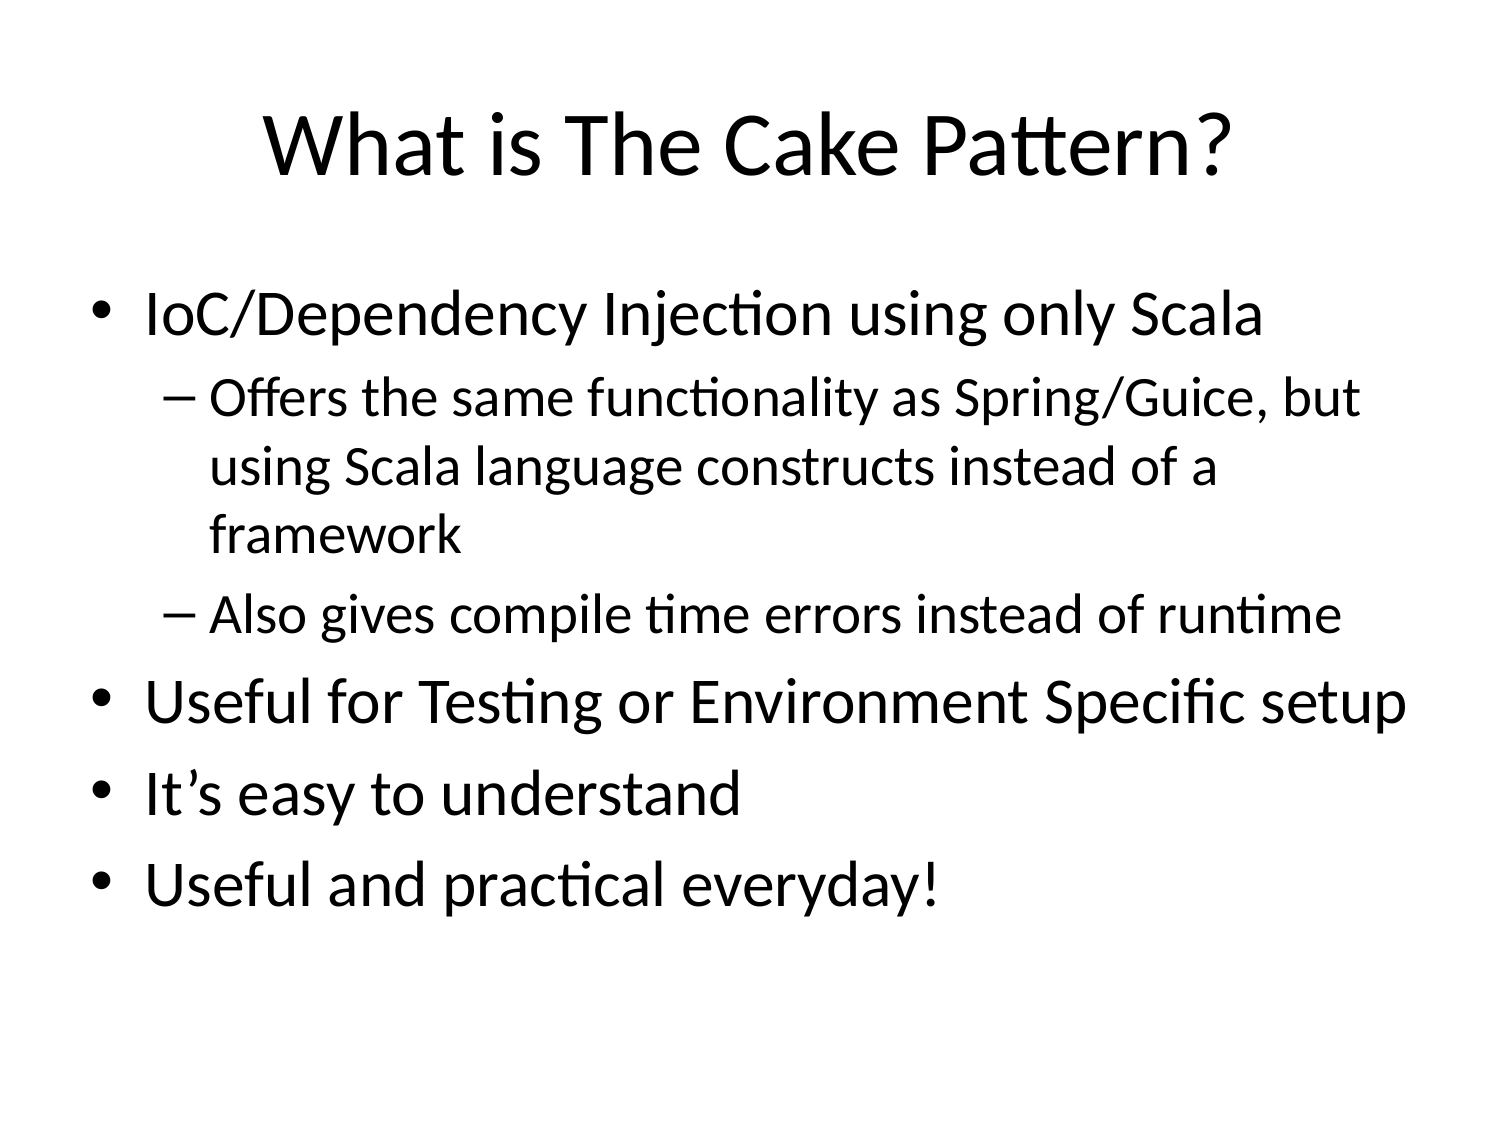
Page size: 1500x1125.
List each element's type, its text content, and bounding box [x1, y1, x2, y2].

list IoC/Dependency Injection using only Scala Offers the same functionality as Spring/Guice, but using Scala language constructs instead of a framework Also gives compile time errors instead of runtime Useful for Testing or Environment Specific setup It’s easy to understand Useful and practical everyday! [75, 262, 1425, 1005]
title What is The Cake Pattern? [75, 45, 1425, 233]
